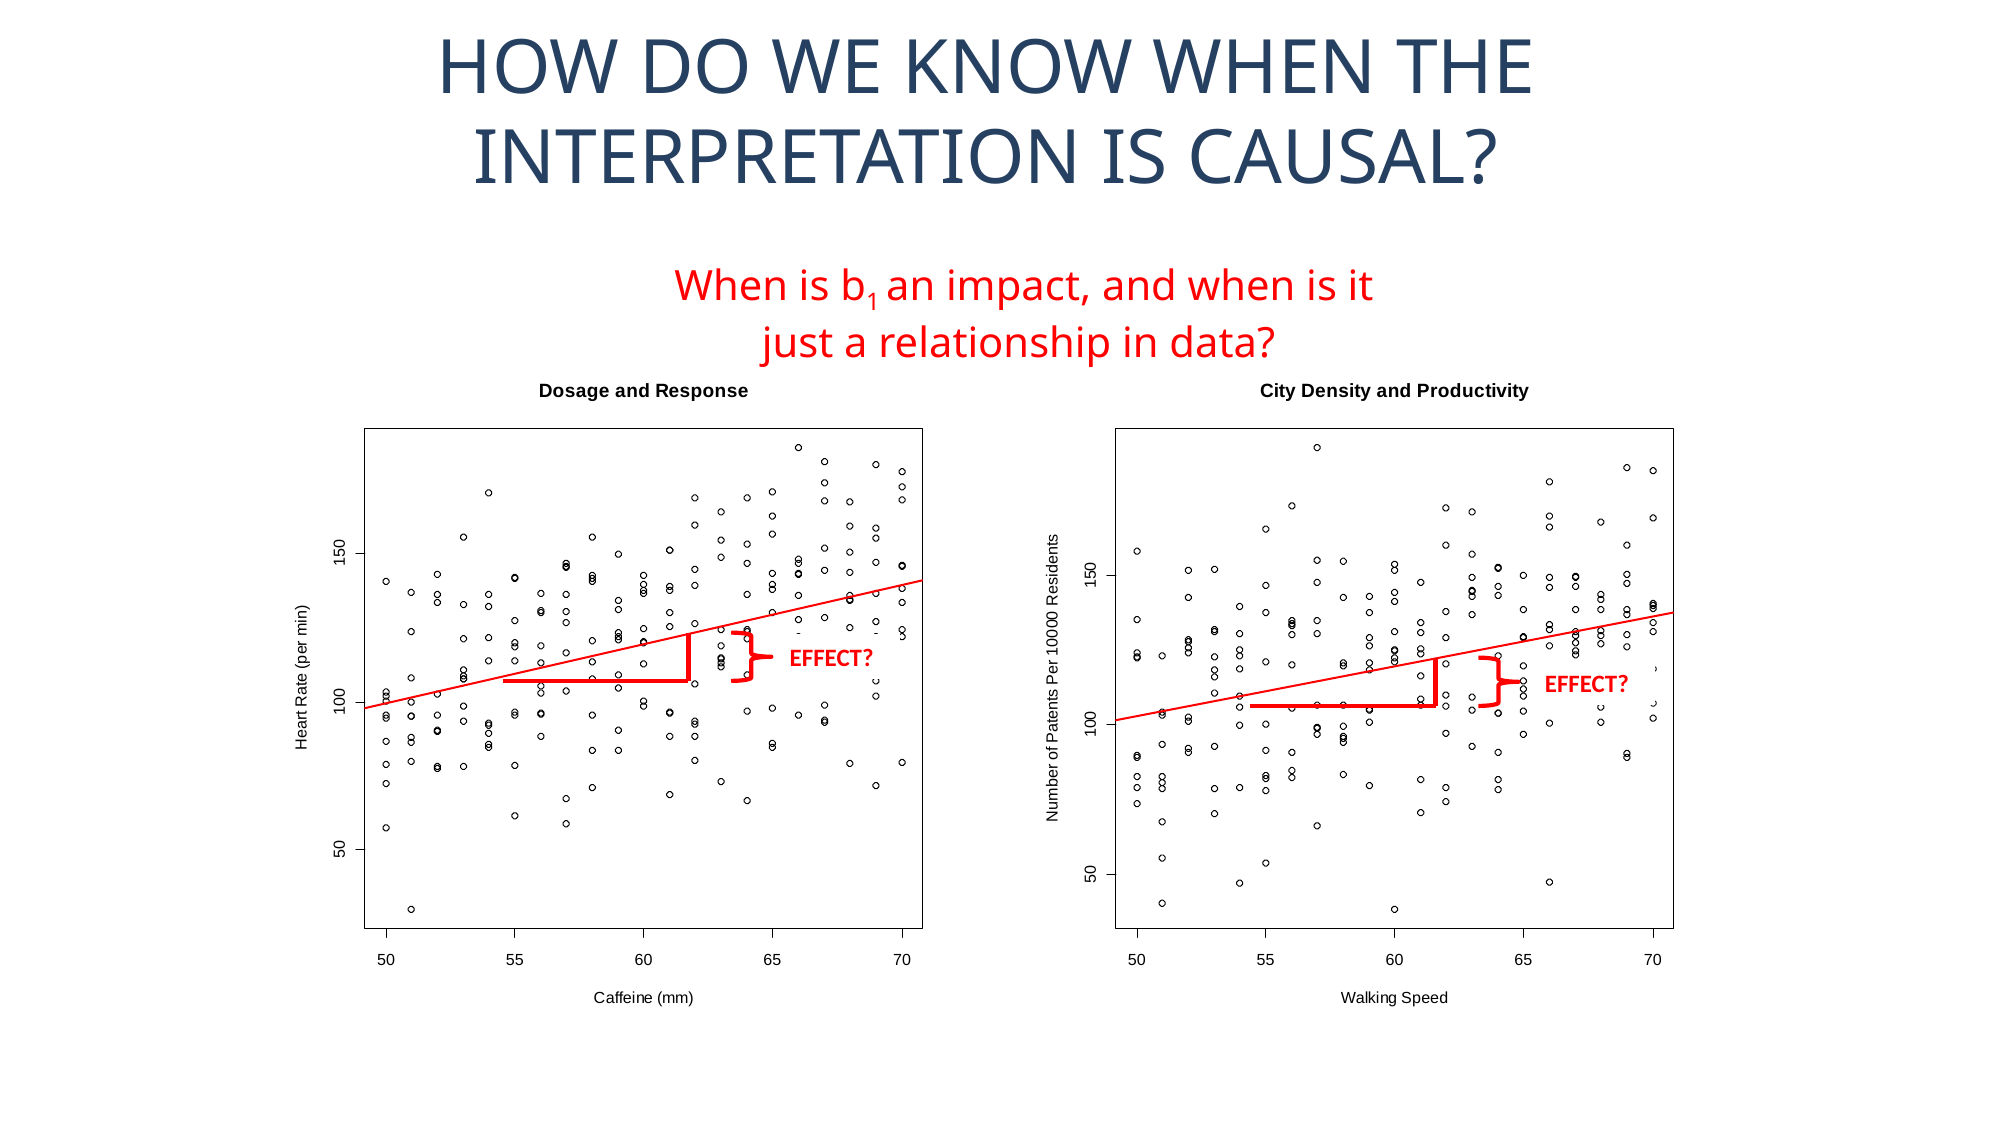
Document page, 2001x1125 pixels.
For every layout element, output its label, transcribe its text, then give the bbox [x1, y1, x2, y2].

picture [1037, 349, 1714, 1026]
text_box When is b1 an impact, and when is it just a relationship in data? [641, 251, 1407, 373]
picture [286, 349, 963, 1026]
text_box How do we know when the interpretation is causal? [379, 10, 1593, 206]
